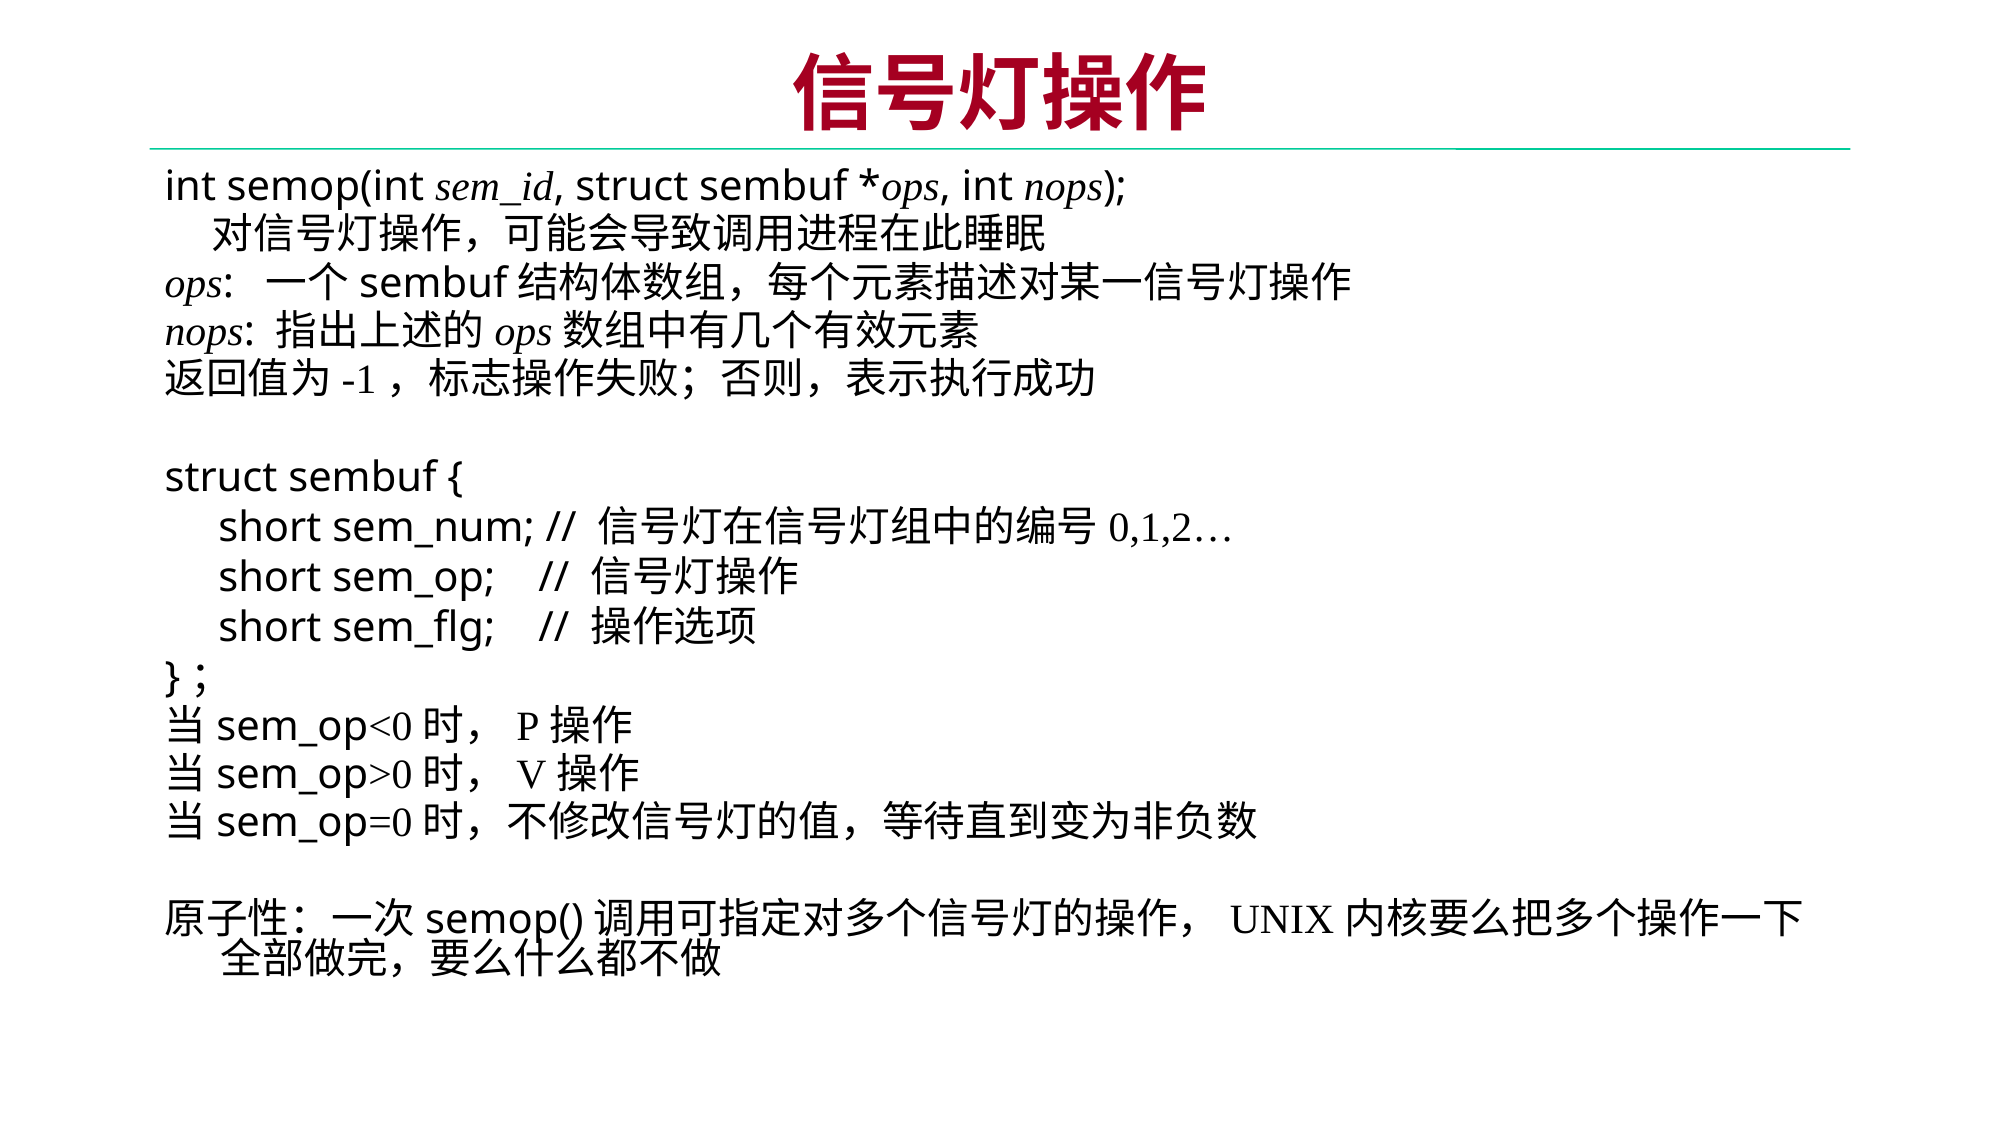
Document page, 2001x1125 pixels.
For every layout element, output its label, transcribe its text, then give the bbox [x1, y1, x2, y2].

title 信号灯操作 [149, 31, 1850, 150]
list int semop(int sem_id, struct sembuf *ops, int nops); 对信号灯操作，可能会导致调用进程在此睡眠 ops: 一个sembuf结构体数组，每个元素描述对某一信号灯操作 nops: 指出上述的ops数组中有几个有效元素 返回值为-1，标志操作失败；否则，表示执行成功 struct sembuf { short sem_num; // 信号灯在信号灯组中的编号0,1,2… short sem_op; // 信号灯操作 short sem_flg; // 操作选项 }； 当sem_op<0时，P操作 当sem_op>0时，V操作 当sem_op=0时，不修改信号灯的值，等待直到变为非负数 原子性：一次semop()调用可指定对多个信号灯的操作，UNIX内核要么把多个操作一下全部做完，要么什么都不做 [149, 160, 1850, 1047]
